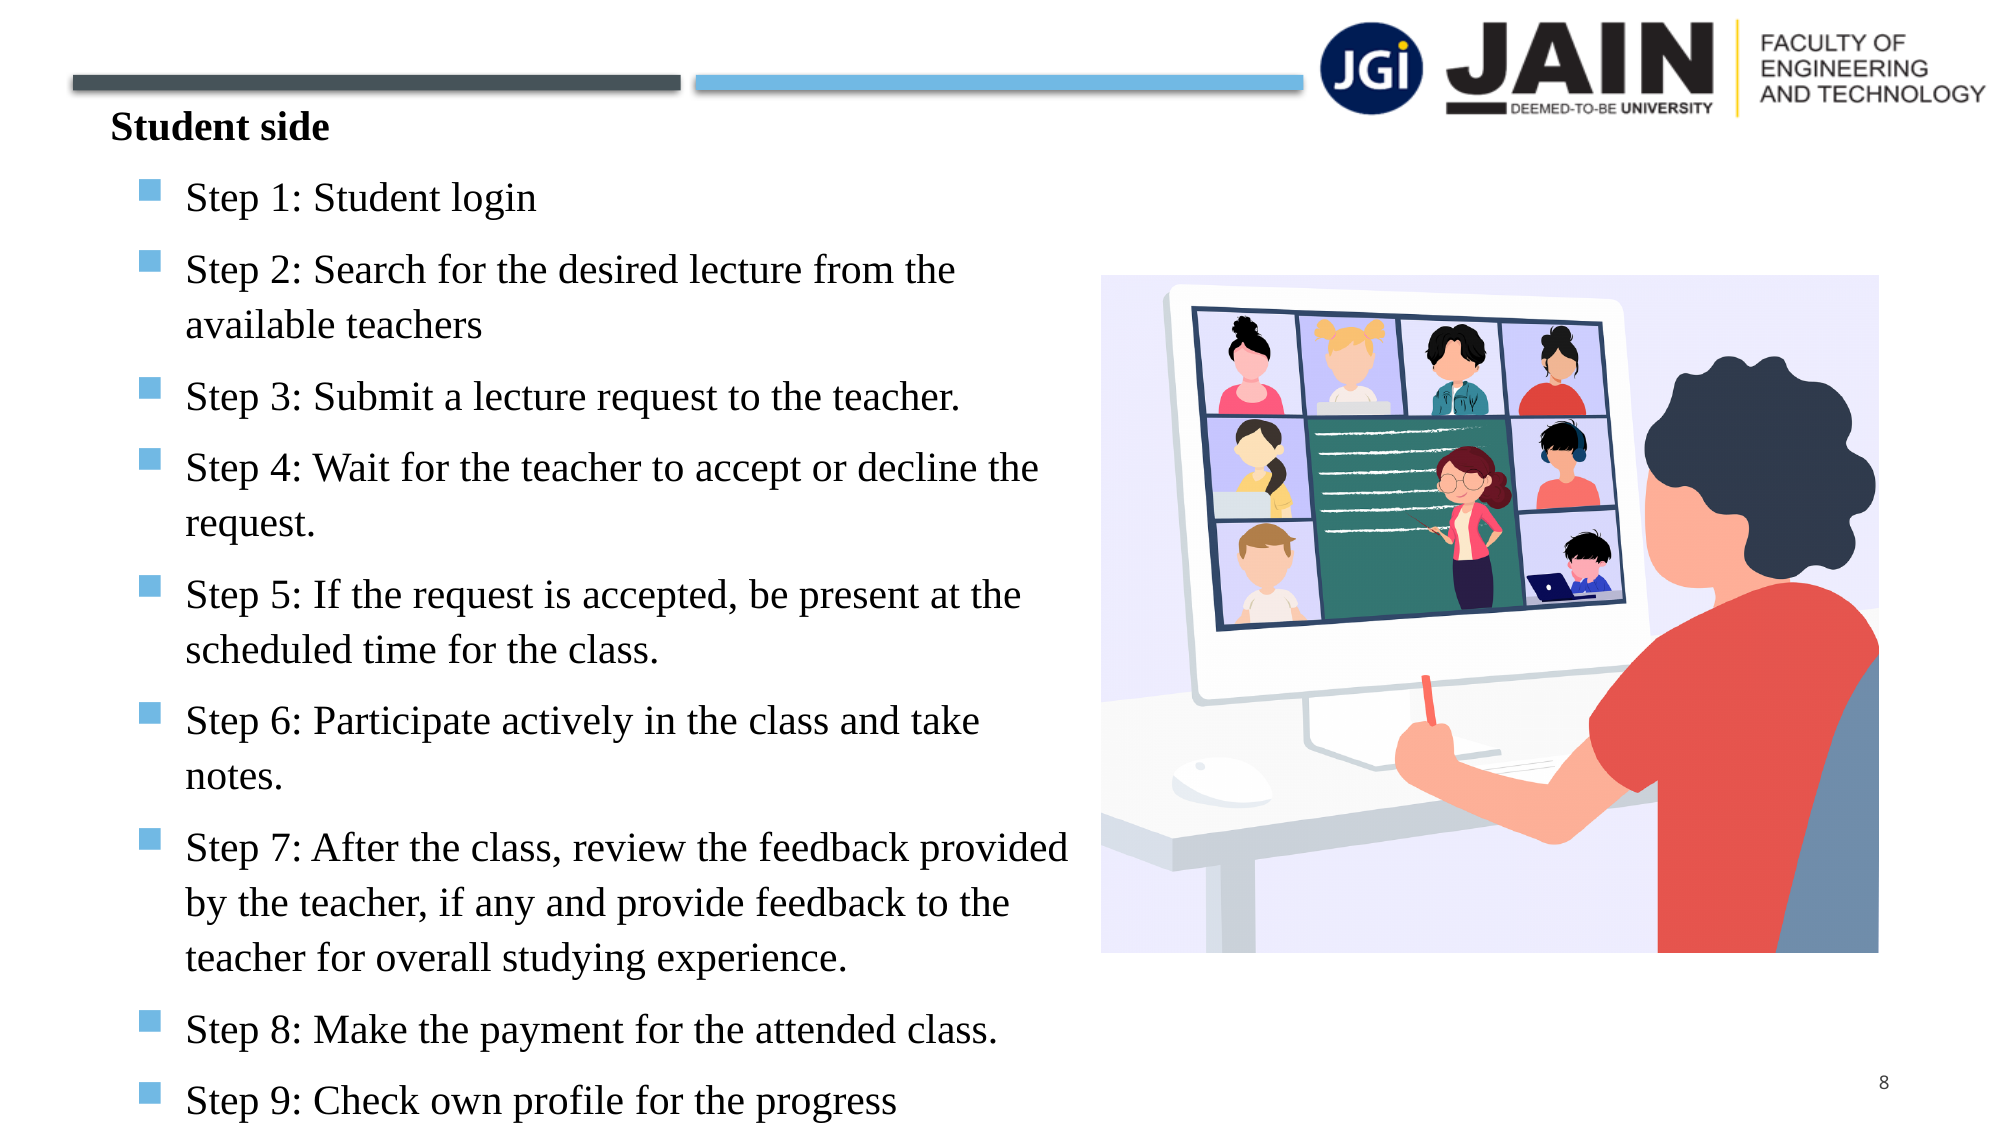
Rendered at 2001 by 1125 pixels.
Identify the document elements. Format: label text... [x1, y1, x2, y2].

list Student side Step 1: Student login Step 2: Search for the desired lecture from the available teachers Step 3: Submit a lecture request to the teacher. Step 4: Wait for the teacher to accept or decline the request. Step 5: If the request is accepted, be present at the scheduled time for the class. Step 6: Participate actively in the class and take notes. Step 7: After the class, review the feedback provided by the teacher, if any and provide feedback to the teacher for overall studying experience. Step 8: Make the payment for the attended class. Step 9: Check own profile for the progress [95, 310, 1094, 907]
picture [1100, 275, 1879, 953]
slide_number 8 [1732, 1053, 1905, 1114]
picture [1308, 0, 2000, 139]
